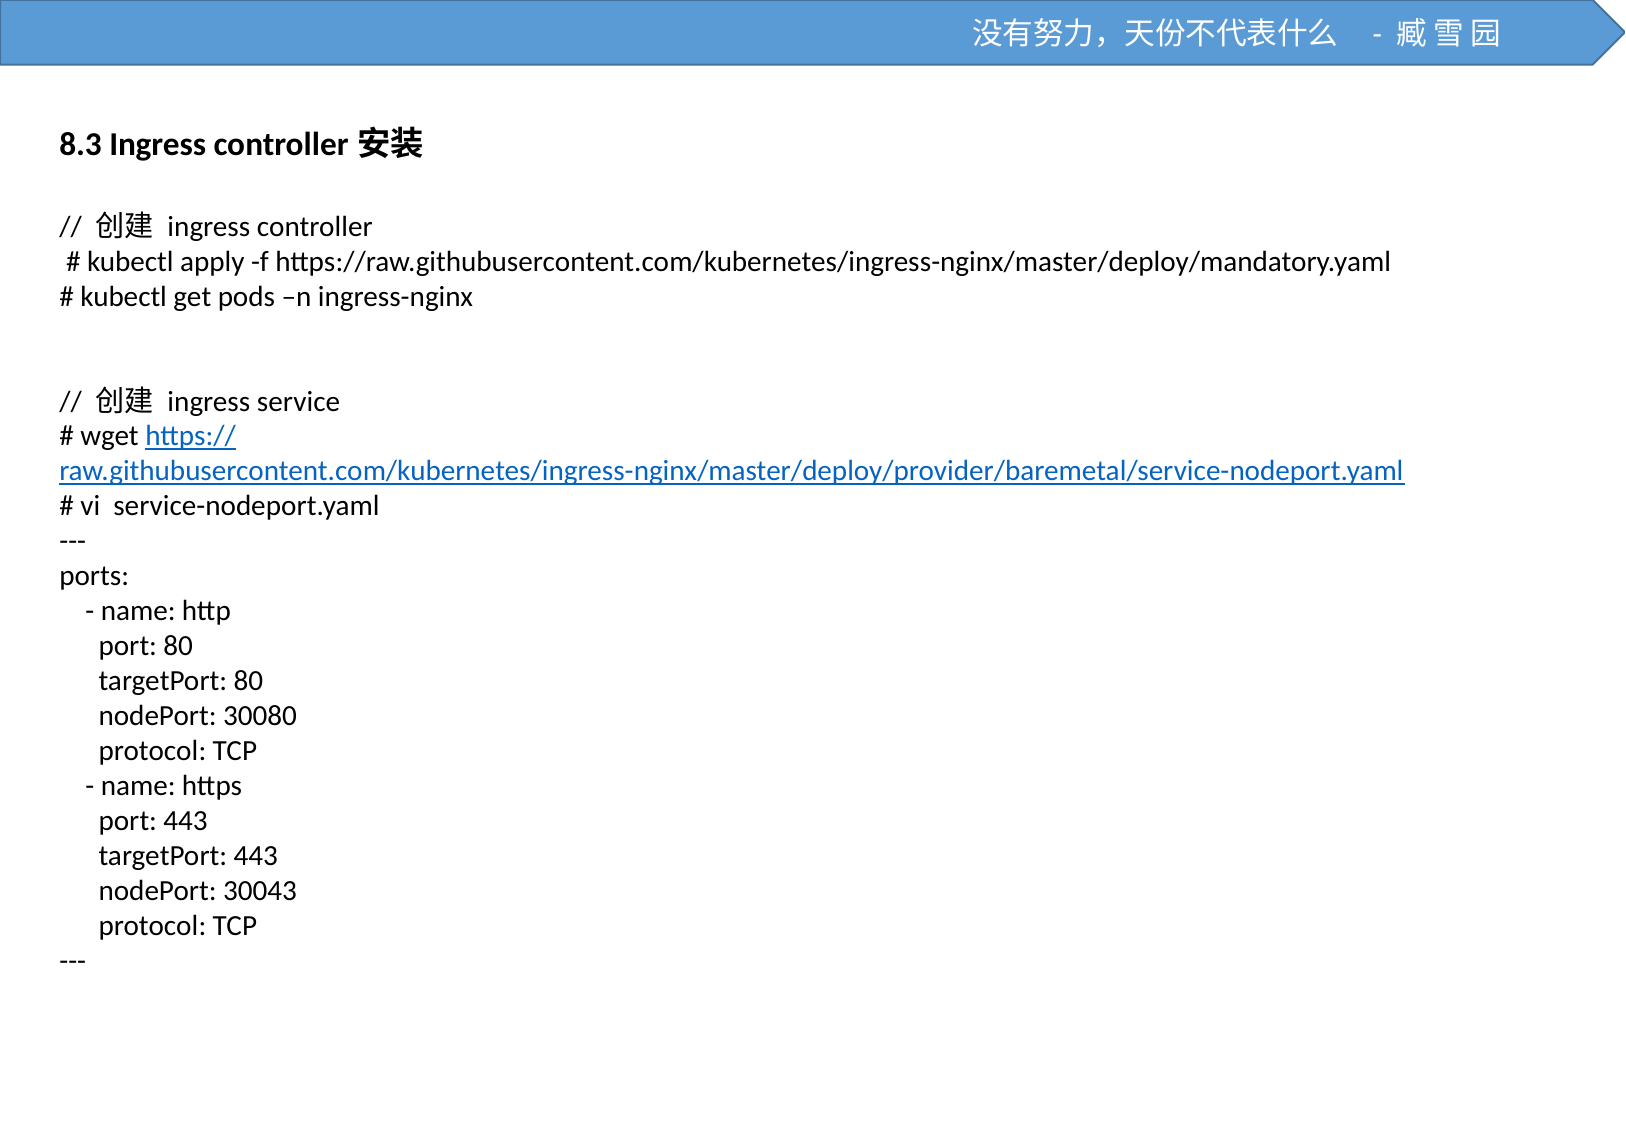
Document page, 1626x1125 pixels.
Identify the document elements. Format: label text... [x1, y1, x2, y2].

text_box 8.3 Ingress controller安装 // 创建 ingress controller # kubectl apply -f https://raw.githubusercontent.com/kubernetes/ingress-nginx/master/deploy/mandatory.yaml # kubectl get pods –n ingress-nginx // 创建 ingress service # wget https://raw.githubusercontent.com/kubernetes/ingress-nginx/master/deploy/provider/baremetal/service-nodeport.yaml # vi service-nodeport.yaml --- ports: - name: http port: 80 targetPort: 80 nodePort: 30080 protocol: TCP - name: https port: 443 targetPort: 443 nodePort: 30043 protocol: TCP --- [44, 114, 1592, 1019]
text_box 没有努力，天份不代表什么 - 臧 雪 园 [0, 0, 1625, 66]
